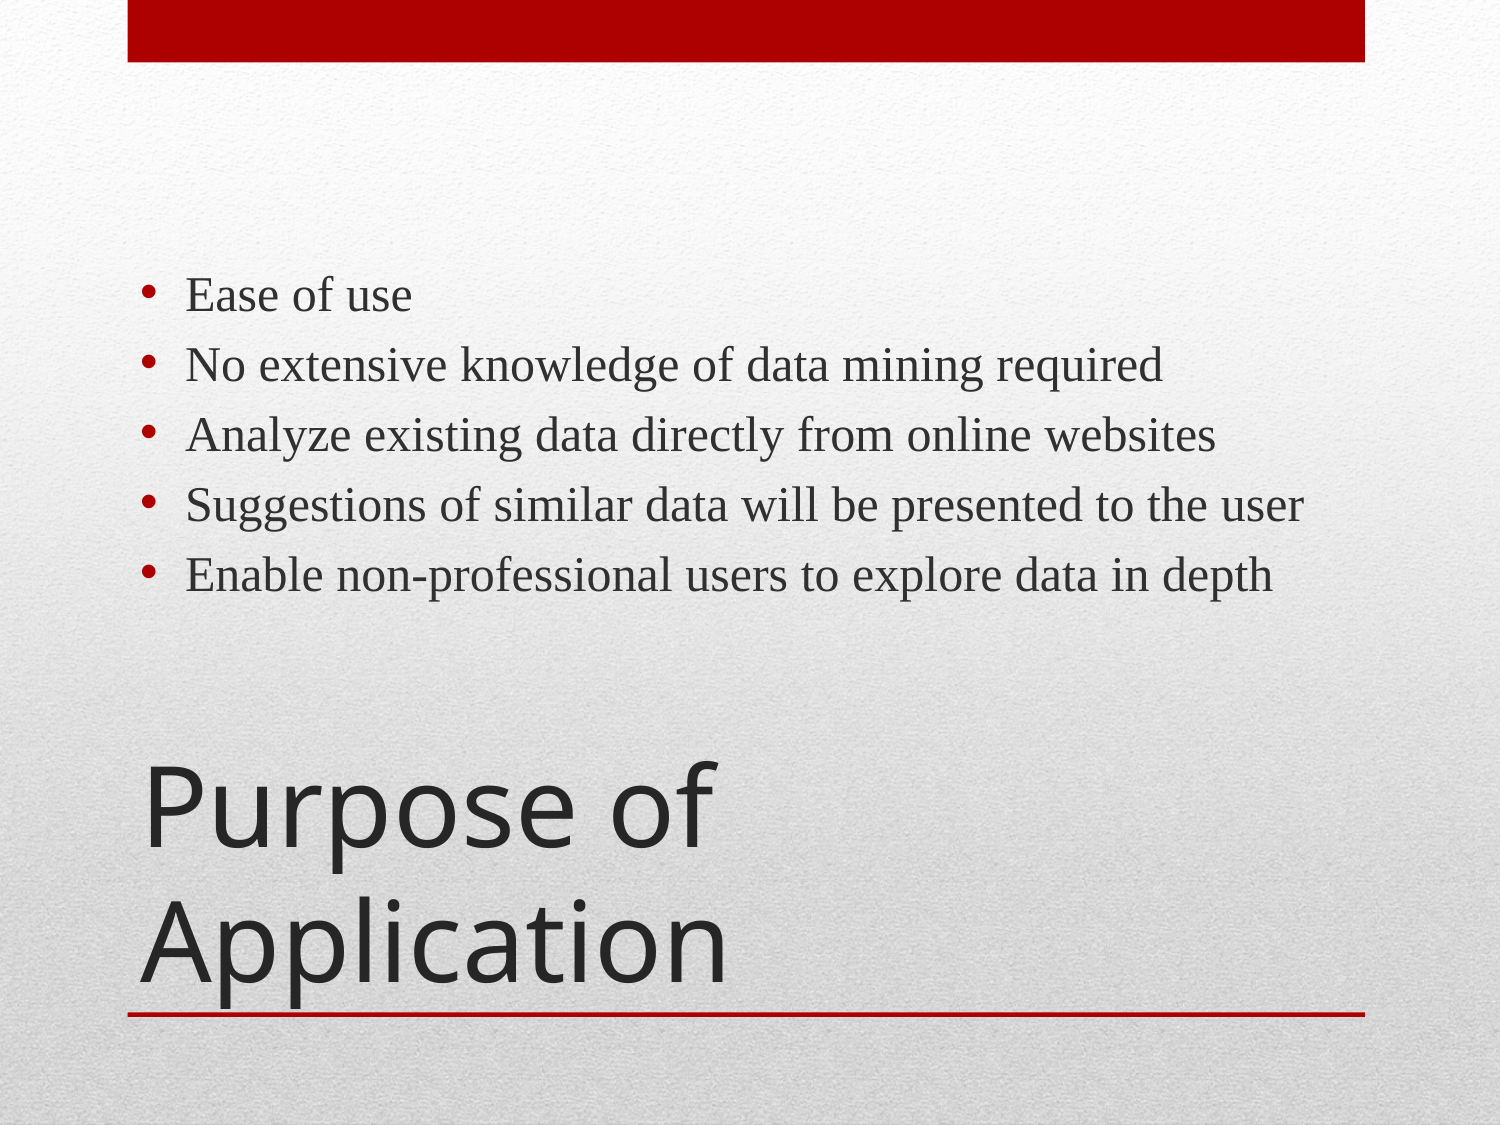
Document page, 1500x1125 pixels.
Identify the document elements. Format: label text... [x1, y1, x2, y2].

title Purpose of Application [125, 750, 1238, 1013]
list Ease of use No extensive knowledge of data mining required Analyze existing data directly from online websites Suggestions of similar data will be presented to the user Enable non-professional users to explore data in depth [125, 112, 1363, 750]
